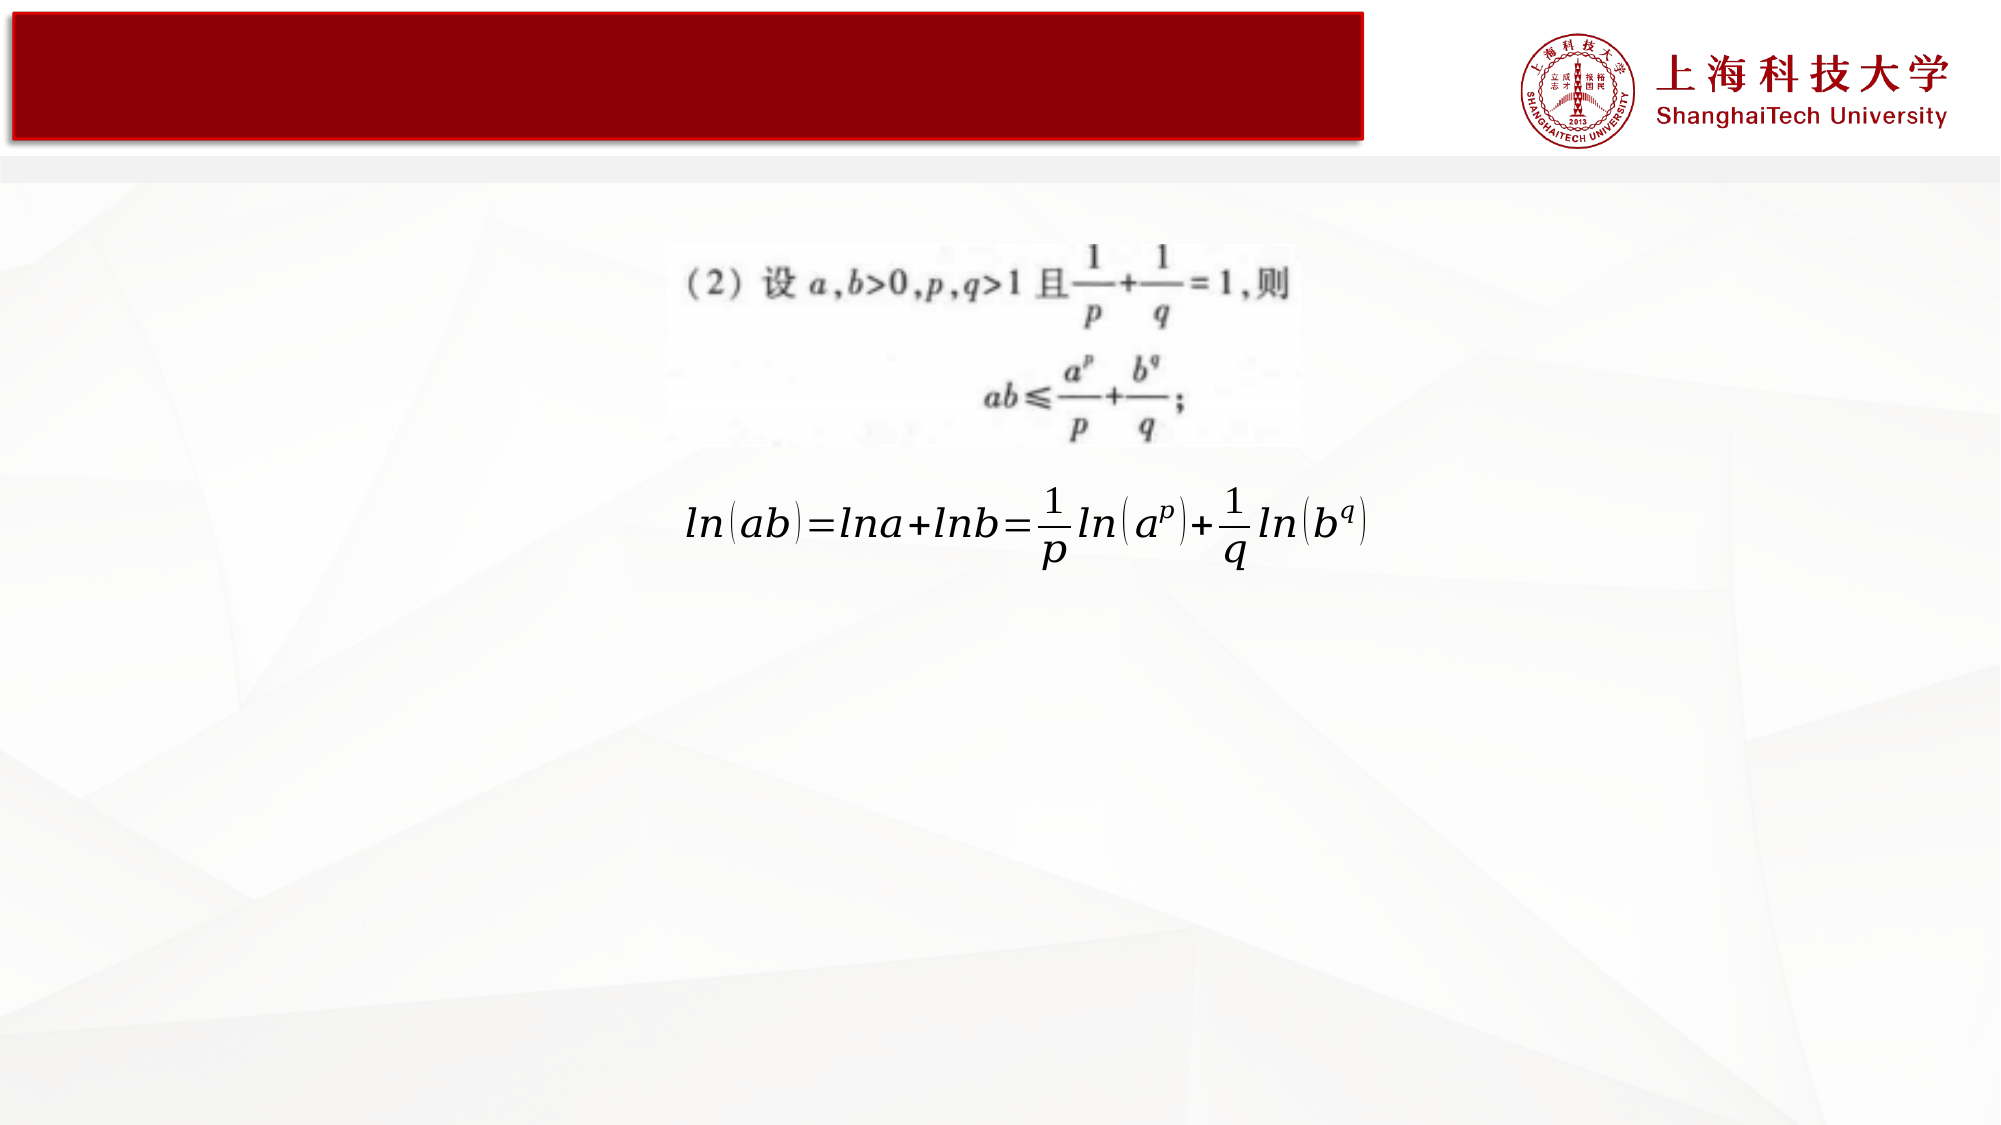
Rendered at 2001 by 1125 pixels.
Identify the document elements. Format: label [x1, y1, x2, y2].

picture [1520, 33, 1948, 149]
picture [667, 244, 1301, 447]
picture [0, 7, 2000, 183]
